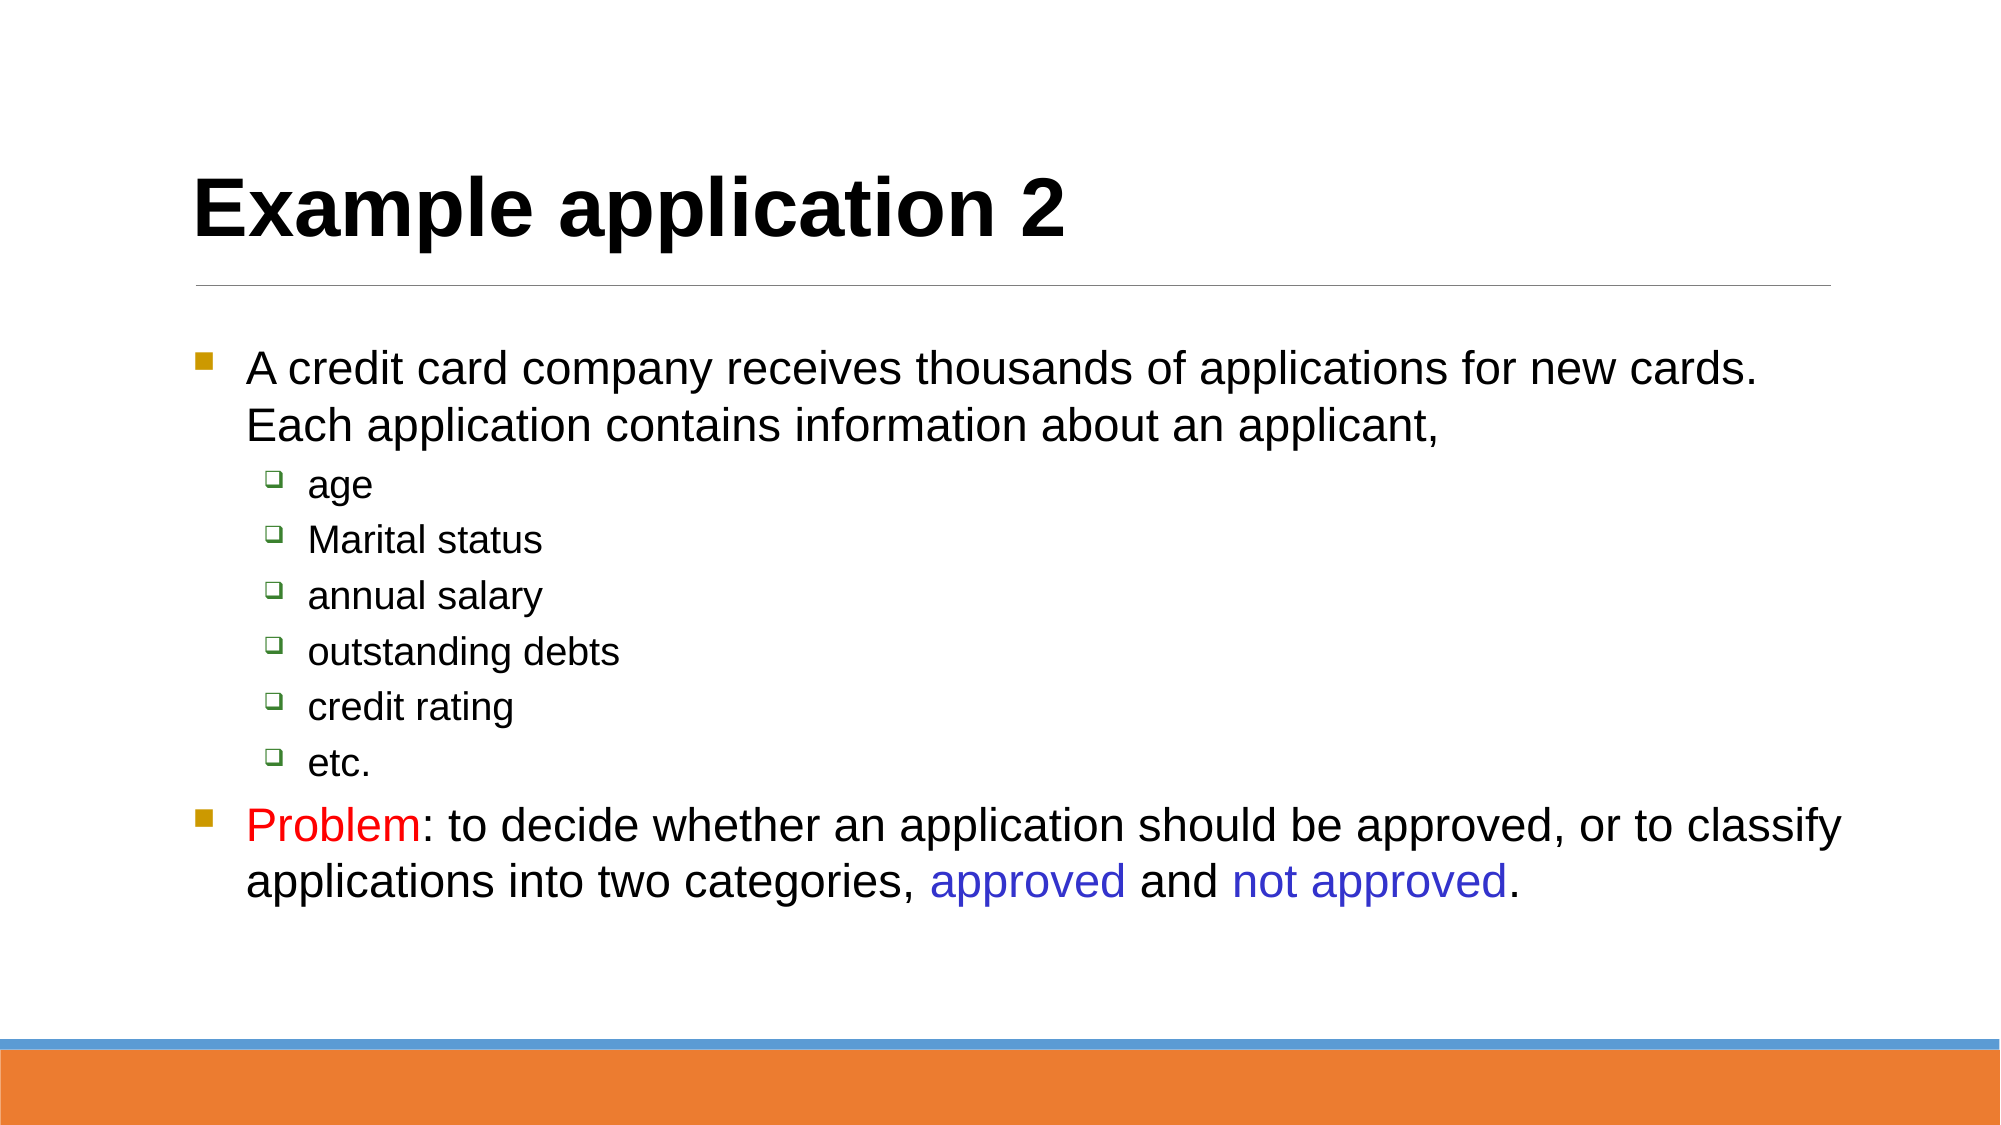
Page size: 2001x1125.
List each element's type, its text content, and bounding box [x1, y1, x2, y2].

list A credit card company receives thousands of applications for new cards. Each application contains information about an applicant, age Marital status annual salary outstanding debts credit rating etc. Problem: to decide whether an application should be approved, or to classify applications into two categories, approved and not approved. [192, 337, 1847, 912]
title Example application 2 [192, 152, 1615, 277]
